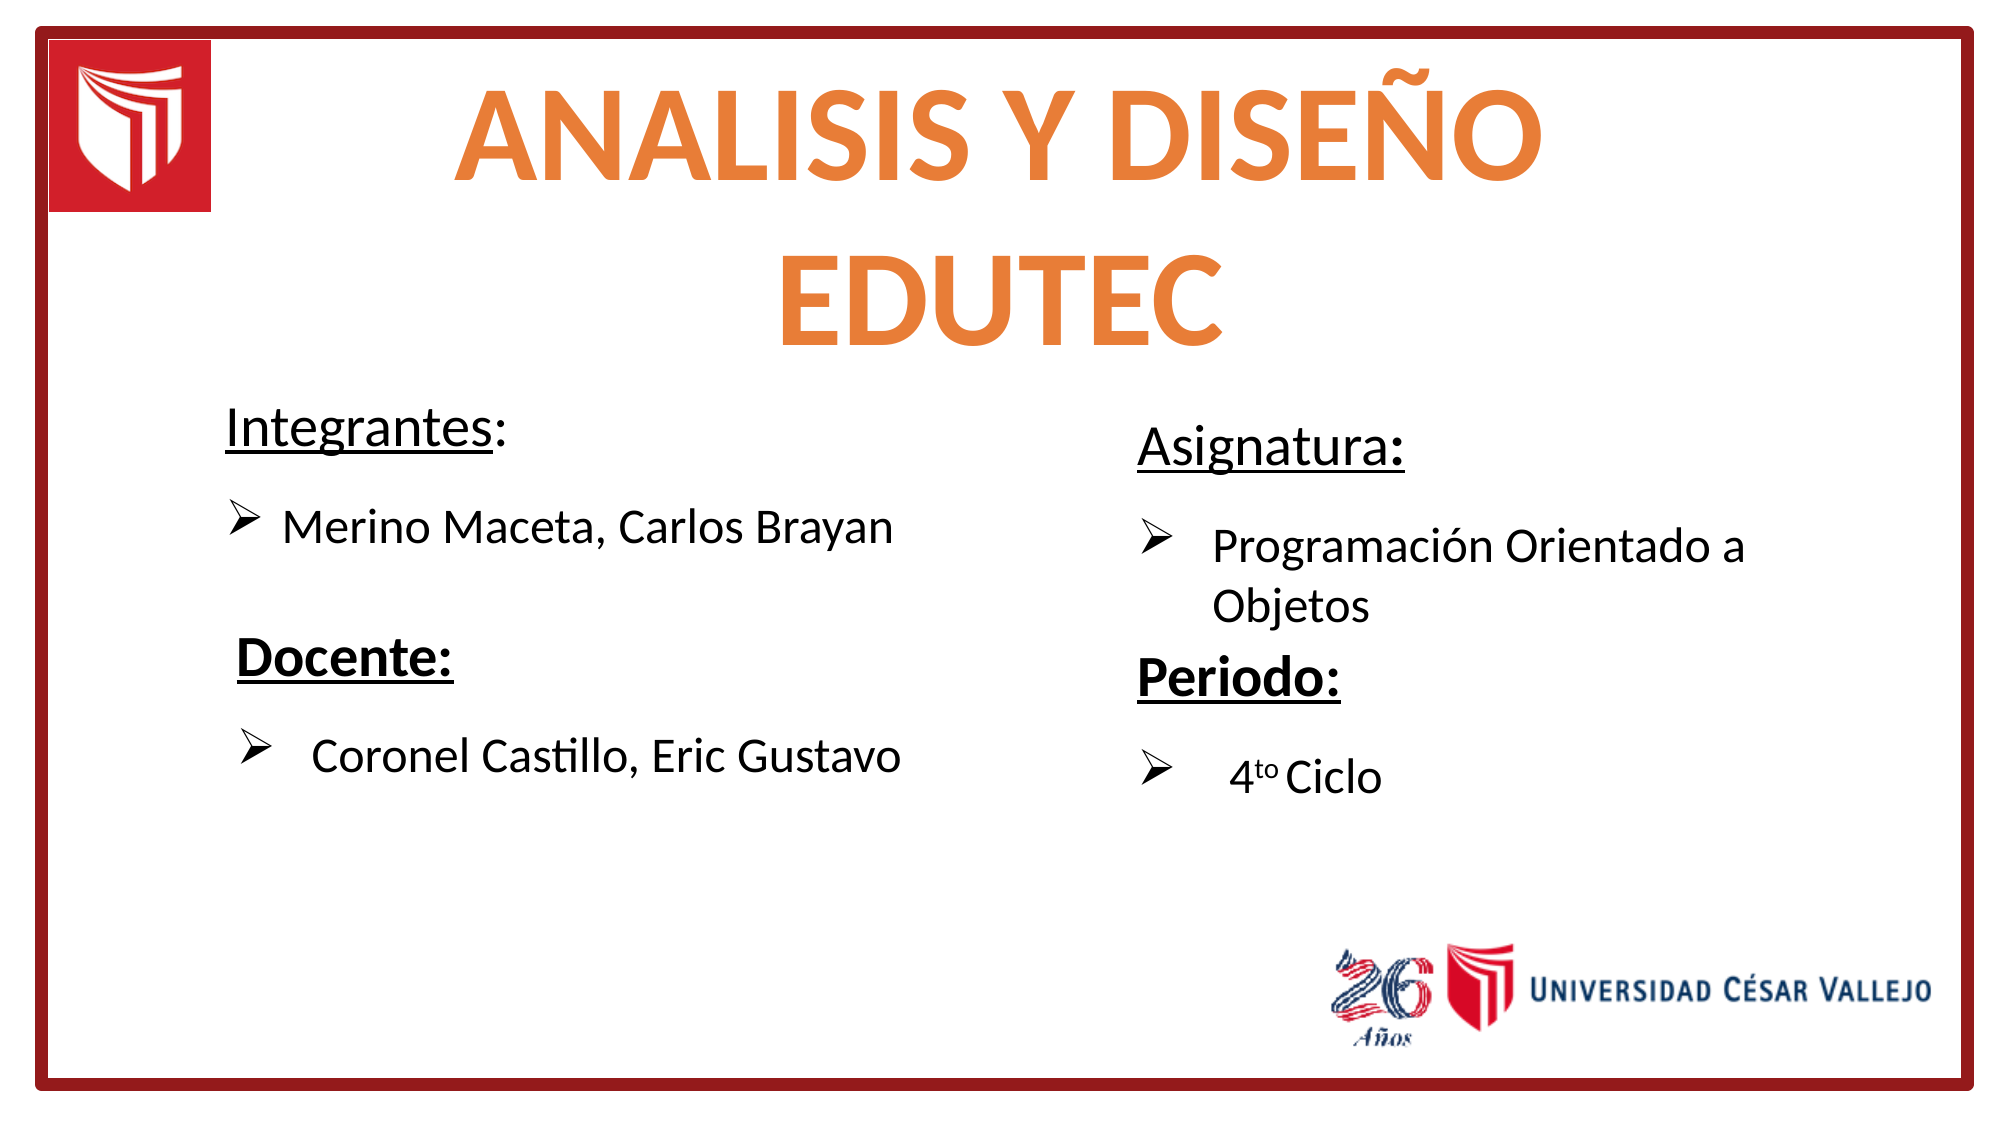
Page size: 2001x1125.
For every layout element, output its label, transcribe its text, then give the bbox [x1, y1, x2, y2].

picture [1327, 930, 1942, 1066]
text_box Periodo: 4to Ciclo [1122, 630, 1843, 856]
picture [48, 39, 211, 212]
text_box [40, 31, 1969, 1086]
